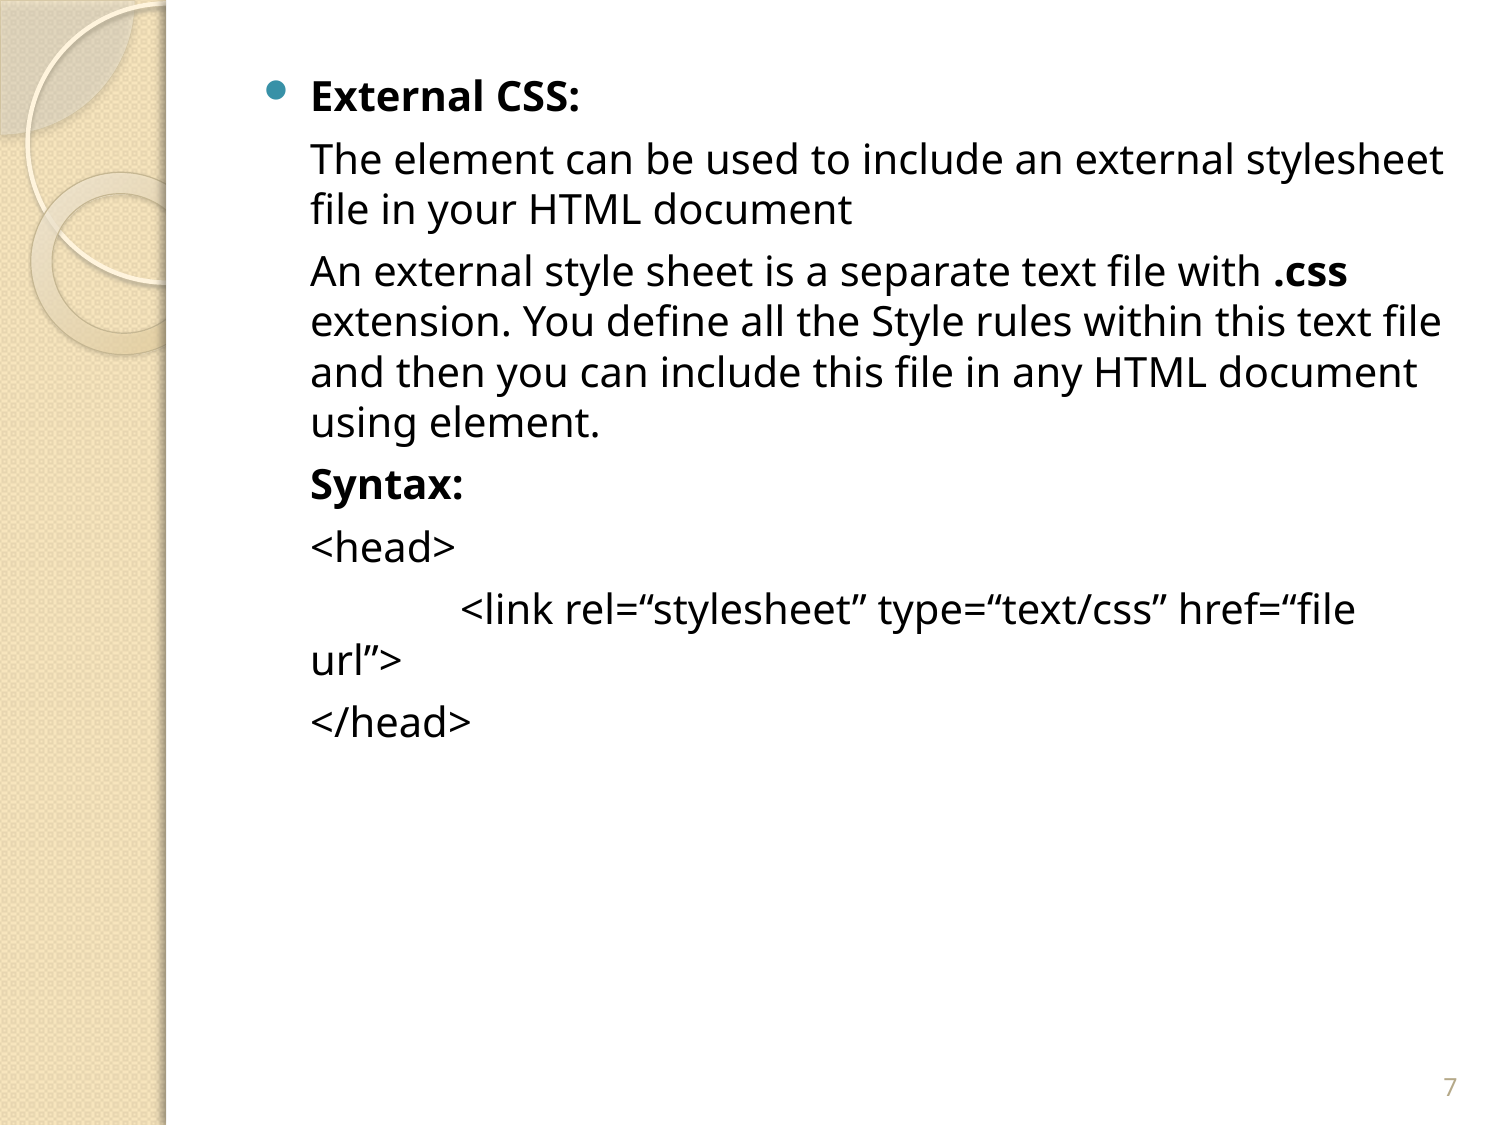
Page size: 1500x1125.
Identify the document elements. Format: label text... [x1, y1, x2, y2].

slide_number 7 [1413, 1034, 1488, 1113]
list External CSS: The element can be used to include an external stylesheet file in your HTML document An external style sheet is a separate text file with .css extension. You define all the Style rules within this text file and then you can include this file in any HTML document using element. Syntax: <head> <link rel=“stylesheet” type=“text/css” href=“file url”> </head> [235, 62, 1466, 1025]
